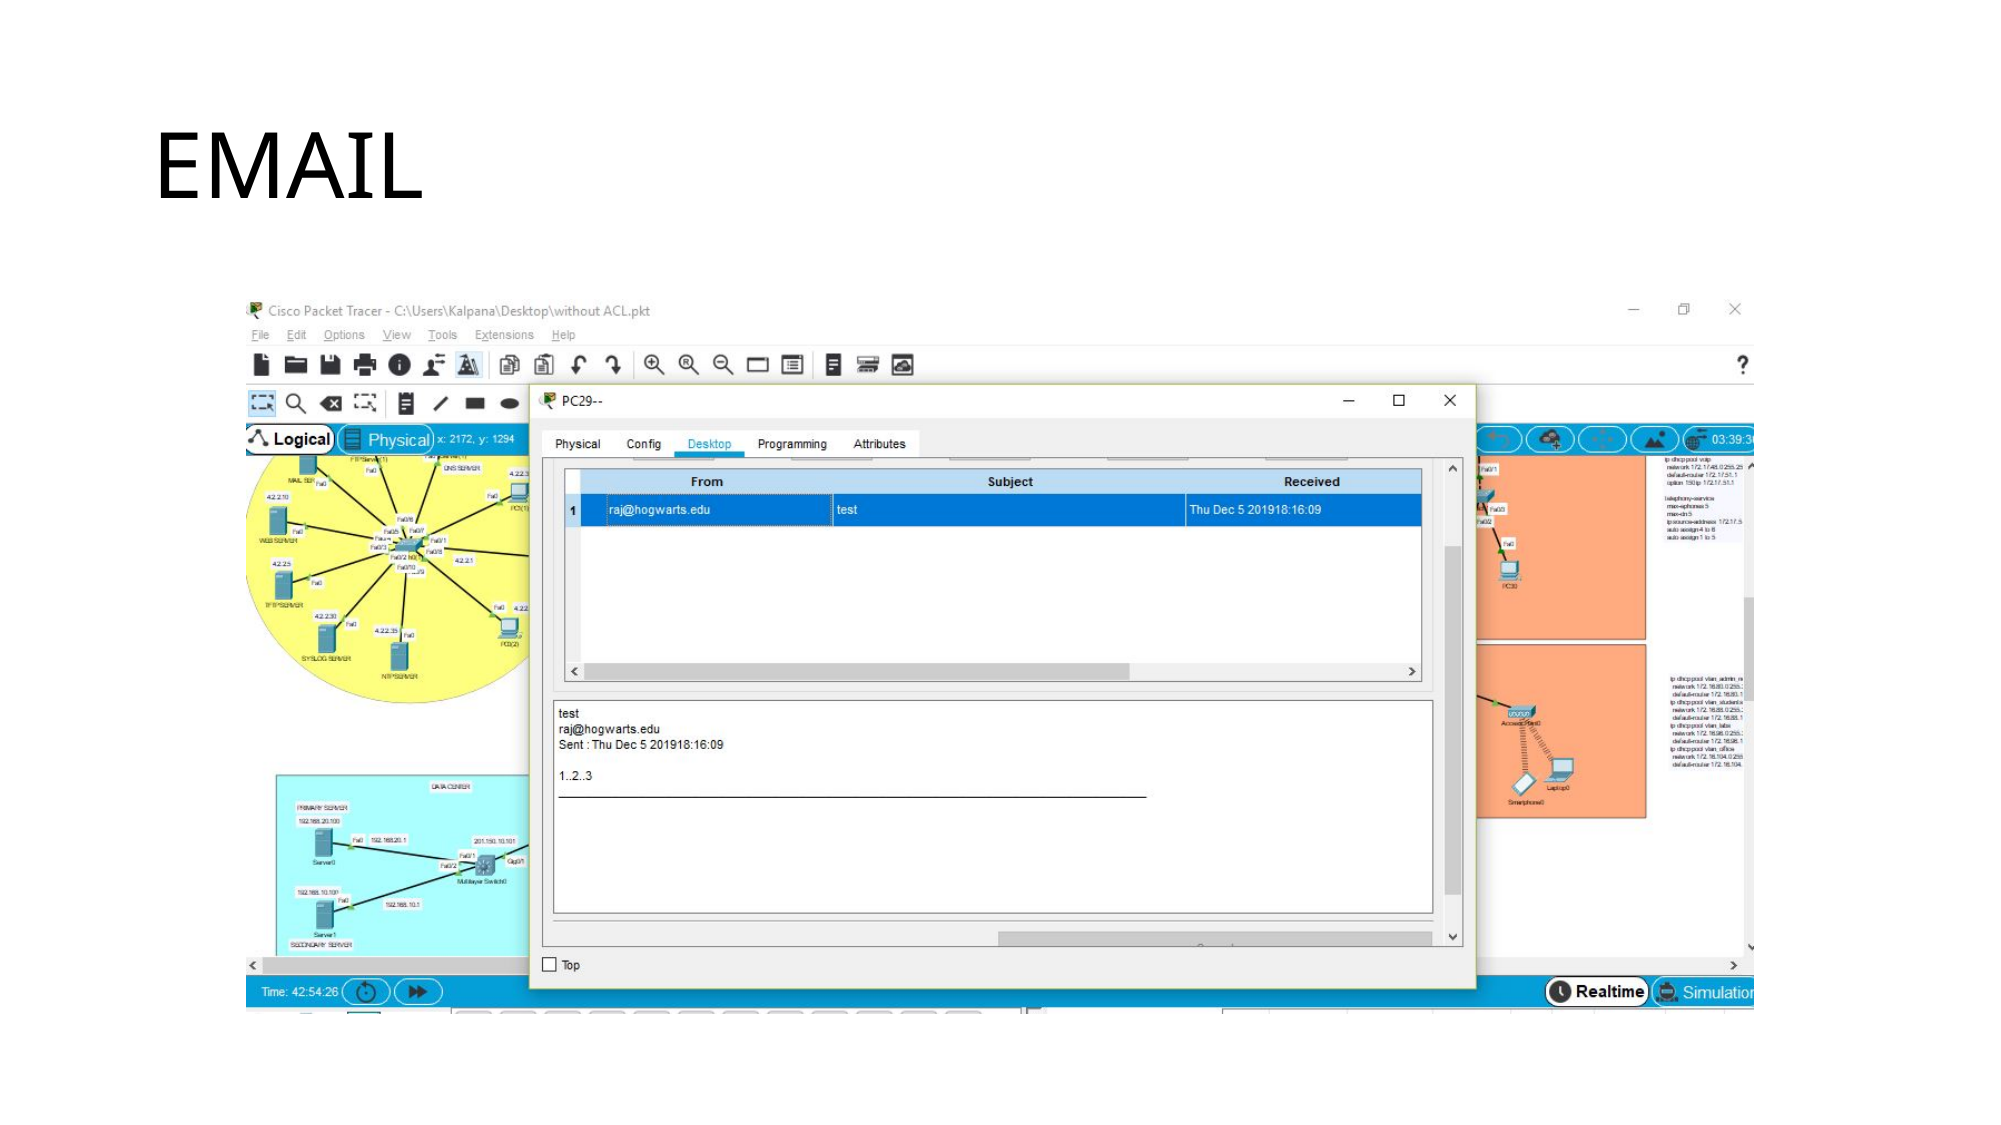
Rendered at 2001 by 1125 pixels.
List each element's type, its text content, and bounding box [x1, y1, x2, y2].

title EMAIL [137, 59, 1863, 278]
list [246, 299, 1754, 1014]
